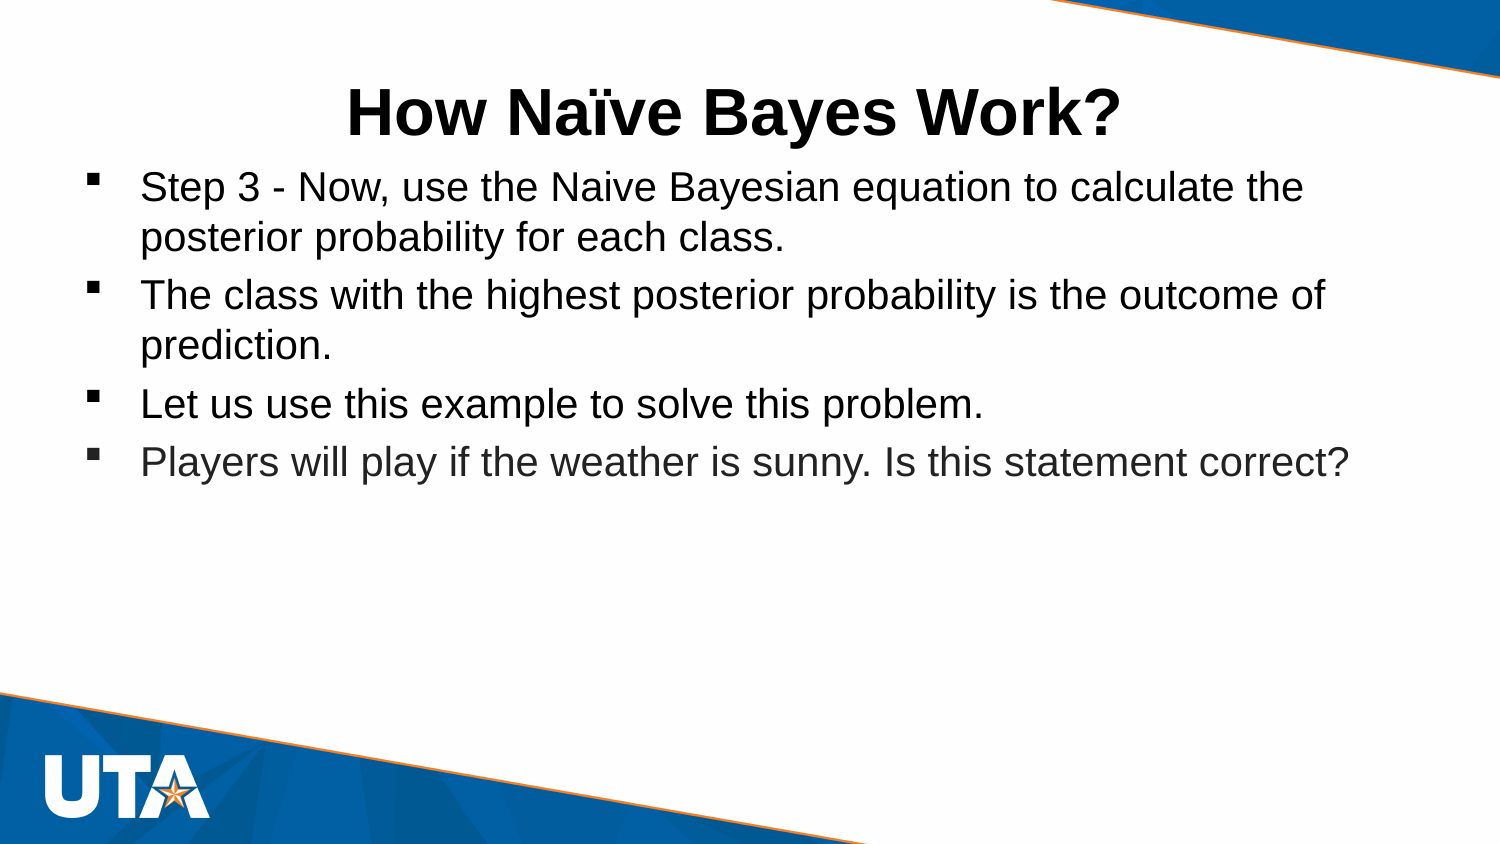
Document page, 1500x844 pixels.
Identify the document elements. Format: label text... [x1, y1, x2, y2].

title How Naïve Bayes Work? [60, 38, 1410, 179]
picture [0, 0, 1500, 844]
list Step 3 - Now, use the Naive Bayesian equation to calculate the posterior probability for each class. The class with the highest posterior probability is the outcome of prediction. Let us use this example to solve this problem. Players will play if the weather is sunny. Is this statement correct? [68, 151, 1448, 724]
